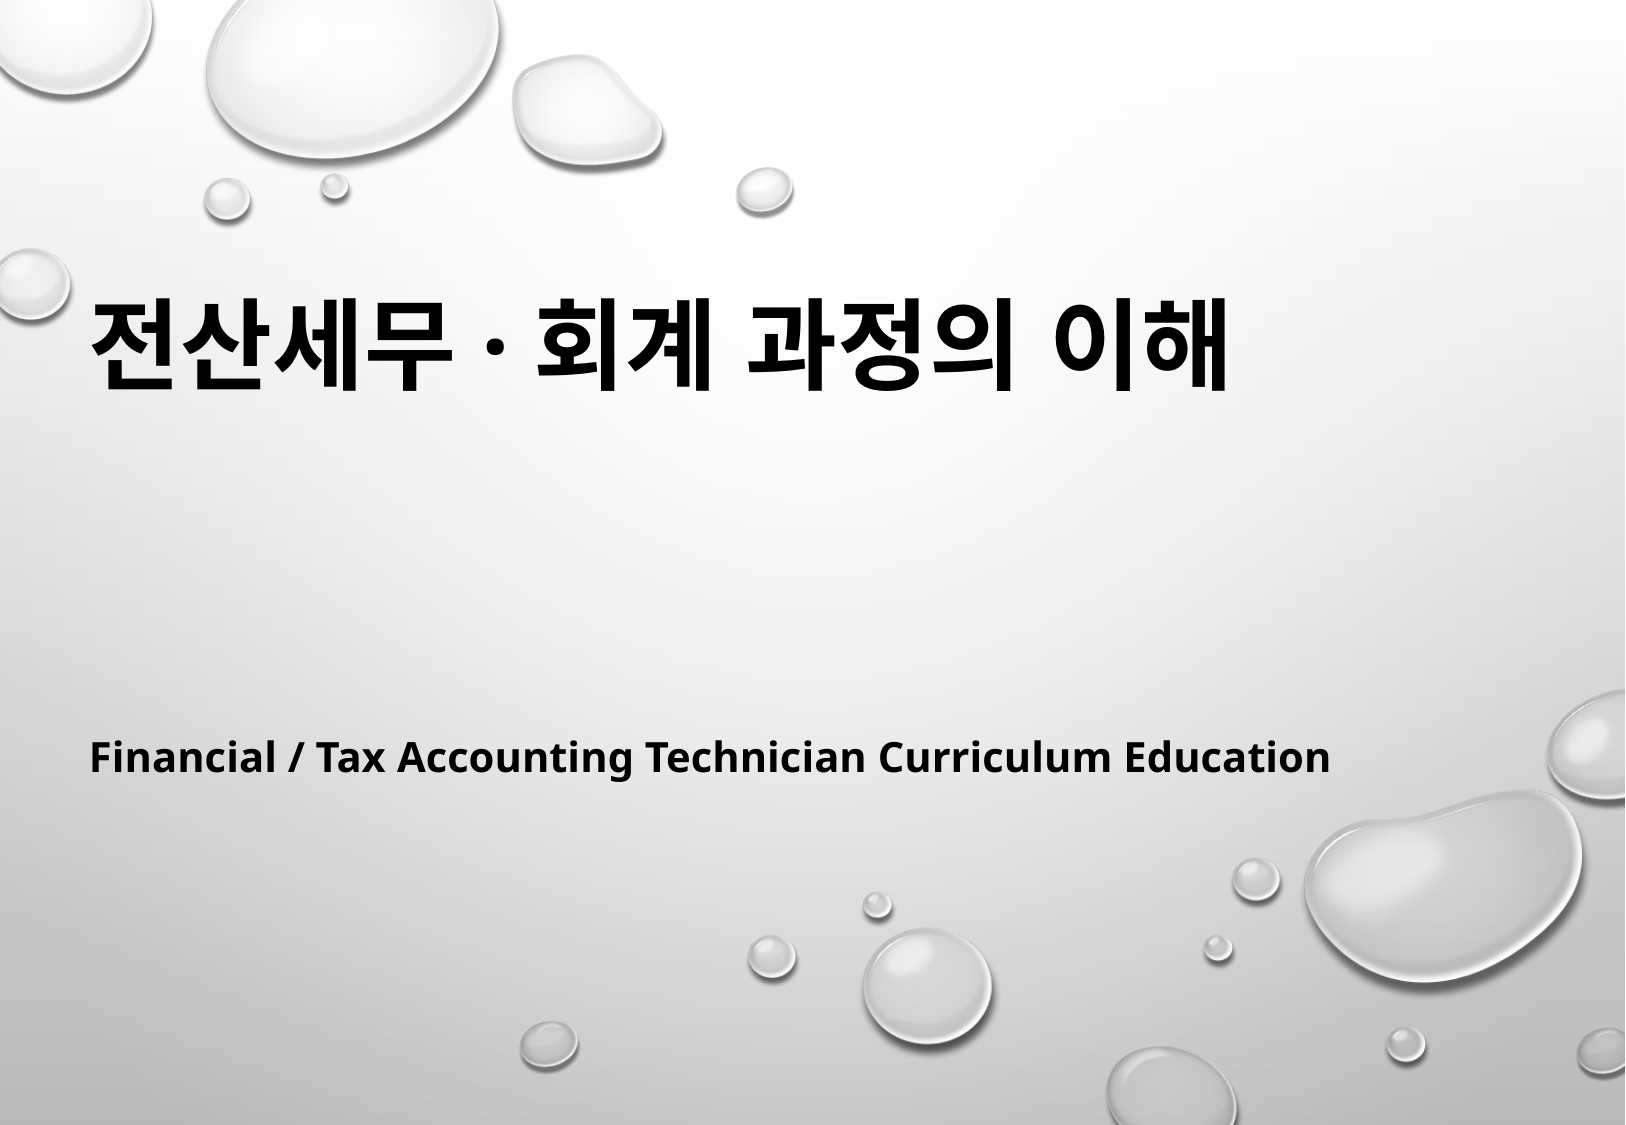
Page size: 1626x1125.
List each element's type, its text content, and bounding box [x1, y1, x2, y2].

text_box Financial / Tax Accounting Technician Curriculum Education [74, 723, 1423, 789]
picture [0, 0, 1625, 1125]
text_box 전산세무·회계 과정의 이해 [74, 275, 1423, 410]
